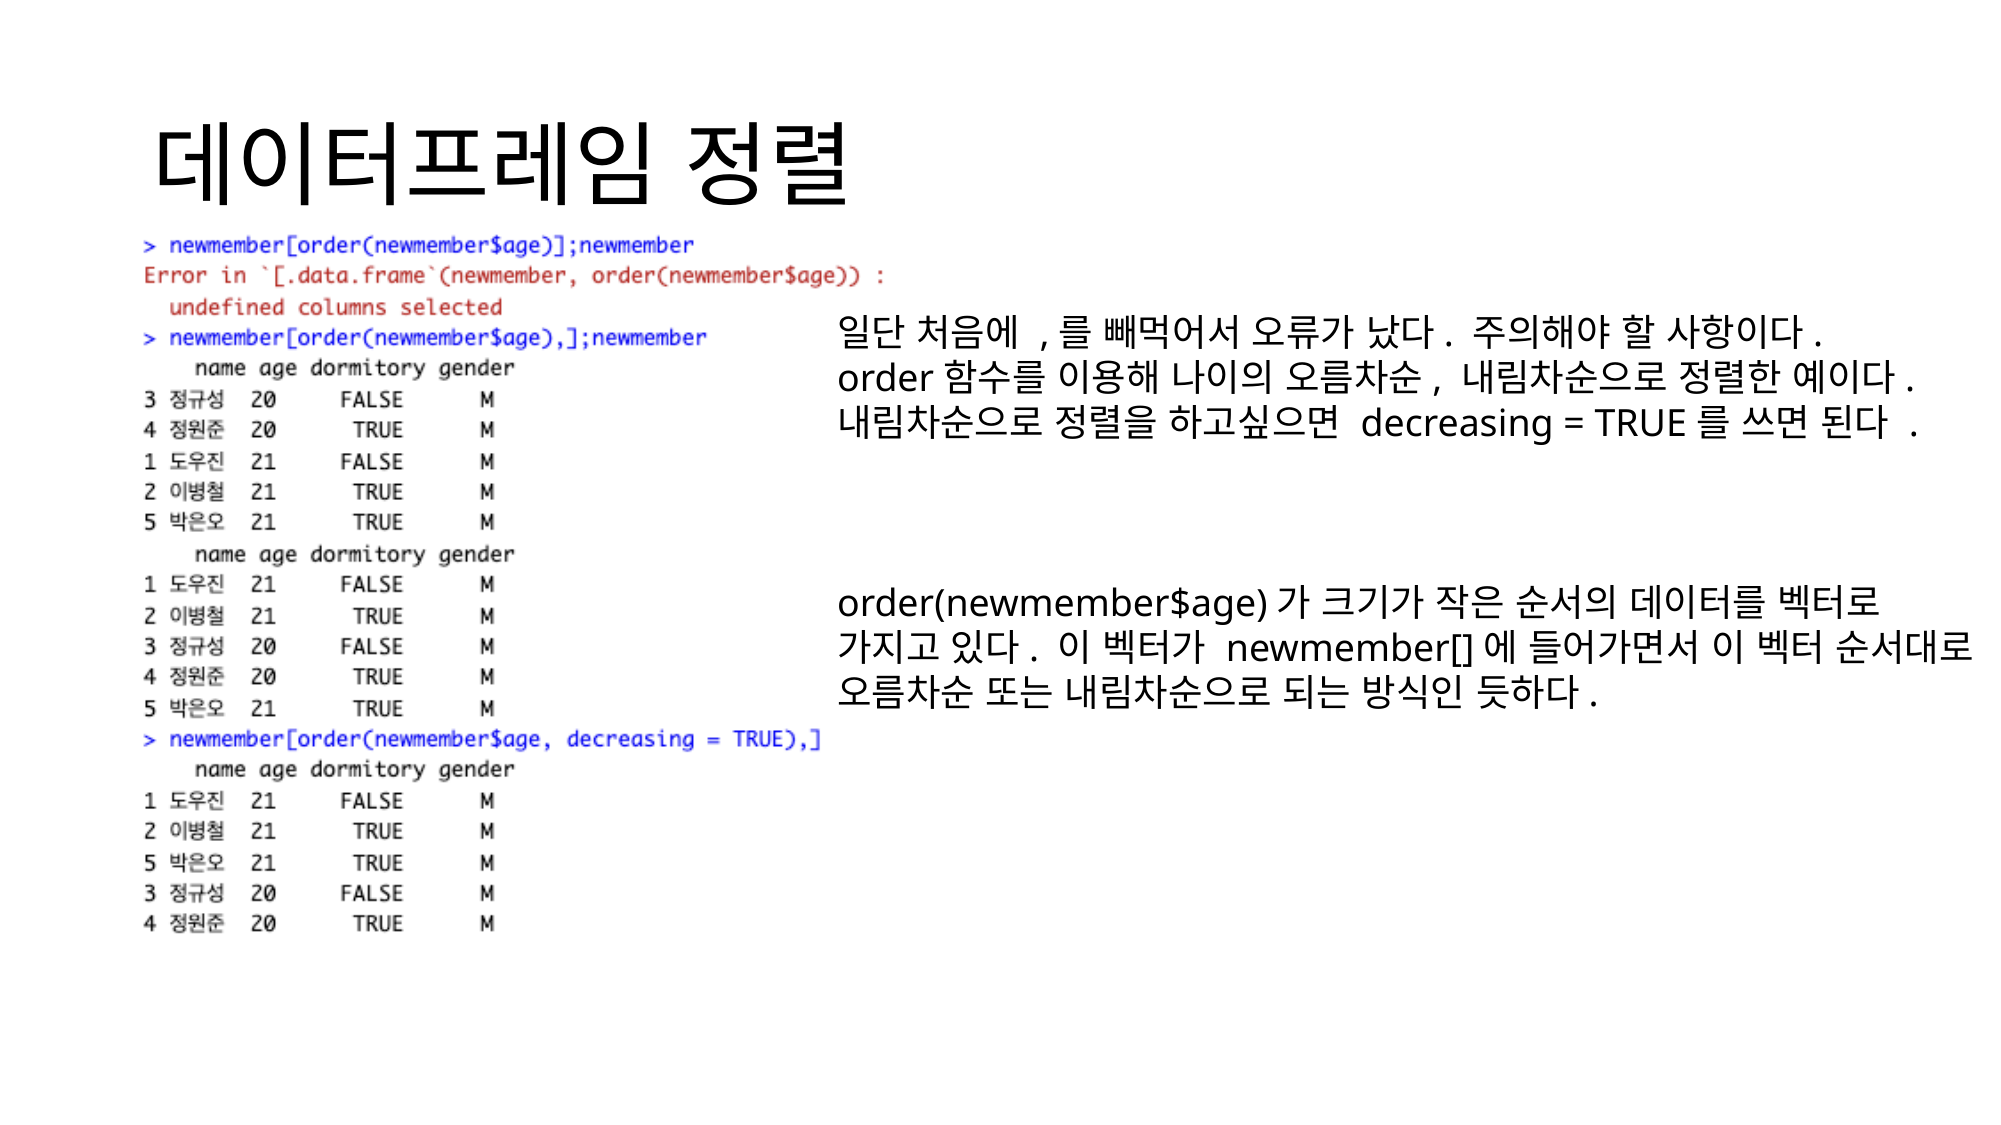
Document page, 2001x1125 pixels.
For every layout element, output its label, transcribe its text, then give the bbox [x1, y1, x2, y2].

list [137, 230, 909, 944]
title 데이터프레임 정렬 [137, 59, 1863, 278]
text_box 일단 처음에 ,를 빼먹어서 오류가 났다. 주의해야 할 사항이다. order함수를 이용해 나이의 오름차순, 내림차순으로 정렬한 예이다. 내림차순으로 정렬을 하고싶으면 decreasing = TRUE를 쓰면 된다 . order(newmember$age)가 크기가 작은 순서의 데이터를 벡터로 가지고 있다. 이 벡터가 newmember[]에 들어가면서 이 벡터 순서대로 오름차순 또는 내림차순으로 되는 방식인 듯하다. [909, 301, 1990, 722]
